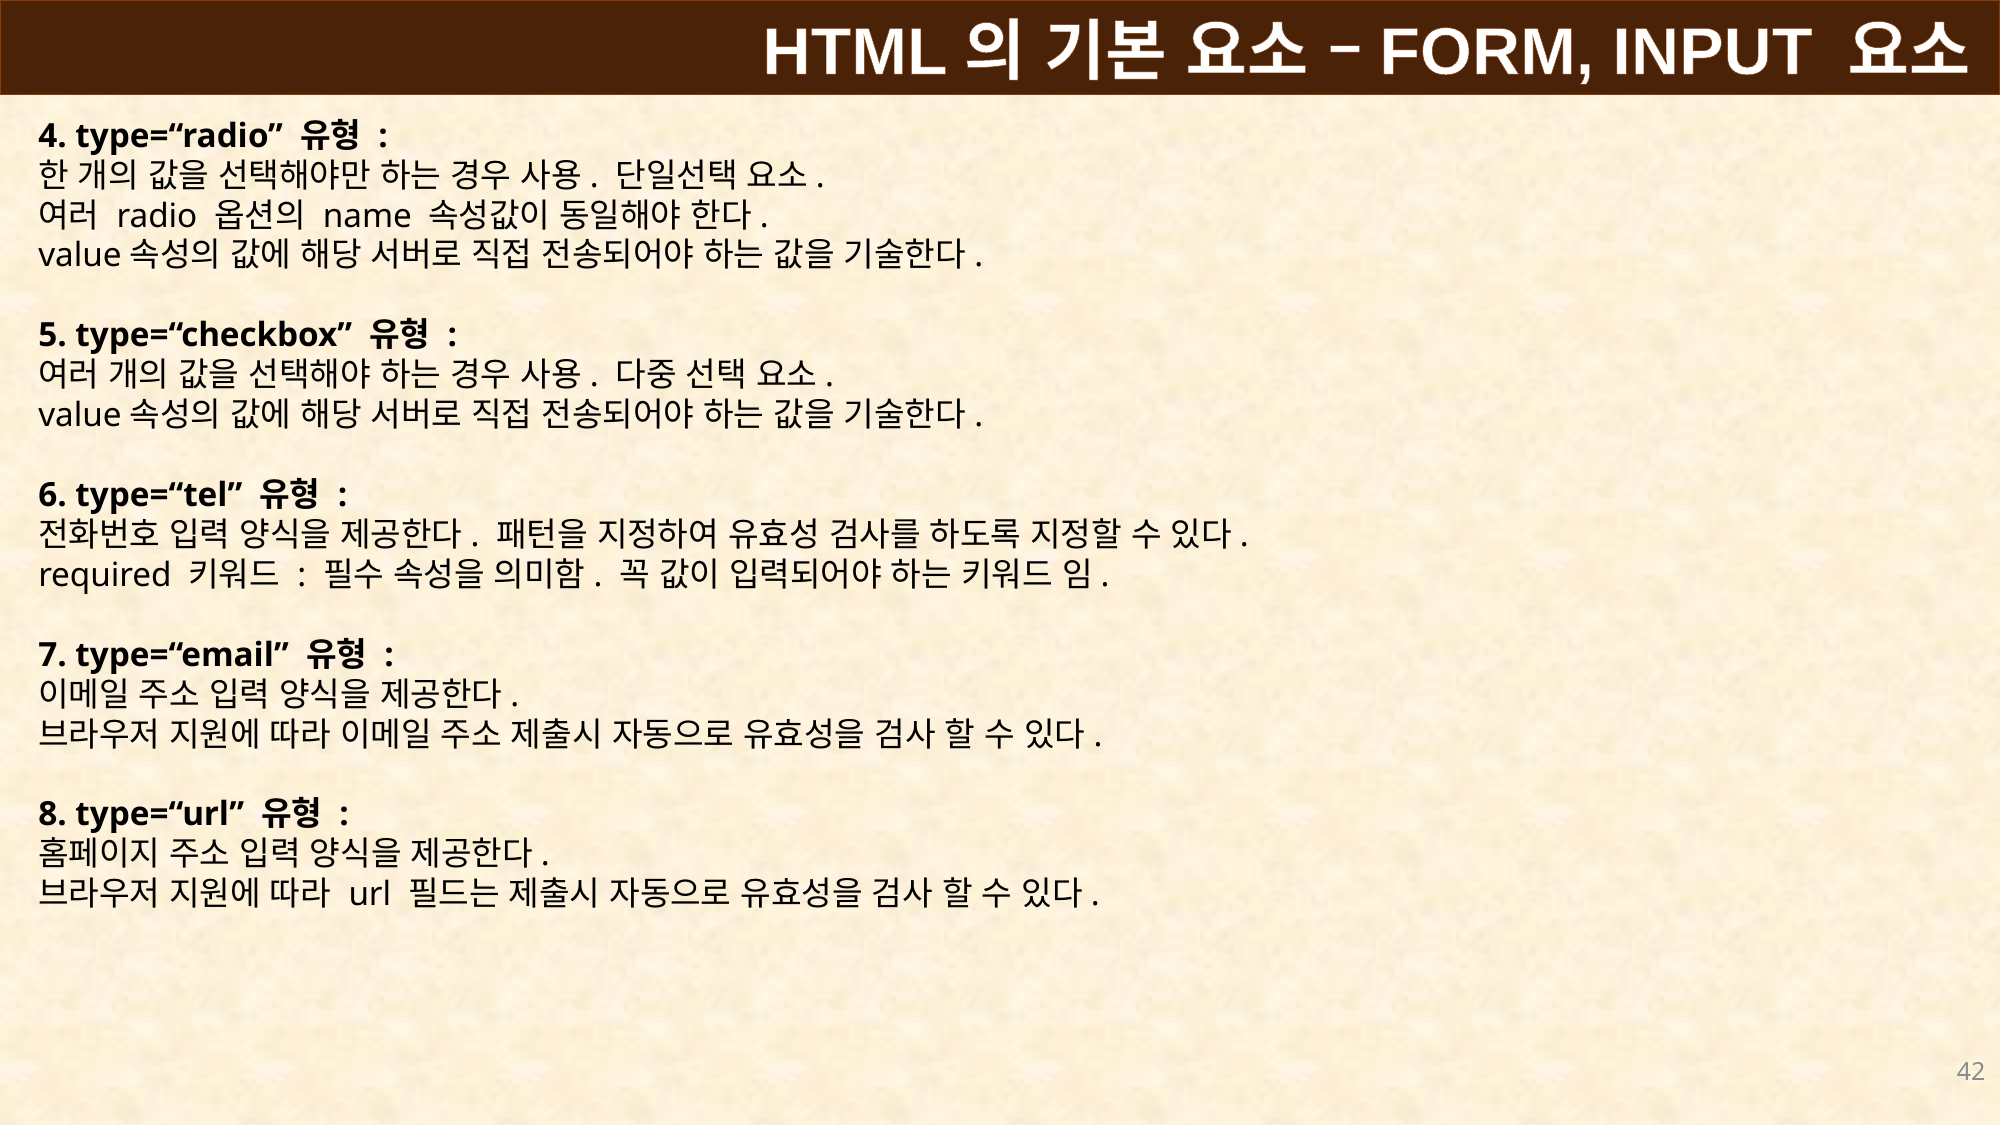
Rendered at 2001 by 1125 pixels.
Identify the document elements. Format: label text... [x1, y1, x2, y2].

slide_number 42 [1550, 1042, 2000, 1103]
picture [0, 0, 2001, 1125]
text_box 4. type=“radio” 유형 : 한 개의 값을 선택해야만 하는 경우 사용. 단일선택 요소. 여러 radio 옵션의 name 속성값이 동일해야 한다. value속성의 값에 해당 서버로 직접 전송되어야 하는 값을 기술한다. 5. type=“checkbox” 유형 : 여러 개의 값을 선택해야 하는 경우 사용. 다중 선택 요소. value속성의 값에 해당 서버로 직접 전송되어야 하는 값을 기술한다. 6. type=“tel” 유형 : 전화번호 입력 양식을 제공한다. 패턴을 지정하여 유효성 검사를 하도록 지정할 수 있다. required 키워드 : 필수 속성을 의미함. 꼭 값이 입력되어야 하는 키워드 임. 7. type=“email” 유형 : 이메일 주소 입력 양식을 제공한다. 브라우저 지원에 따라 이메일 주소 제출시 자동으로 유효성을 검사 할 수 있다. 8. type=“url” 유형 : 홈페이지 주소 입력 양식을 제공한다. 브라우저 지원에 따라 url 필드는 제출시 자동으로 유효성을 검사 할 수 있다. [23, 106, 1979, 920]
text_box HTML의 기본 요소 –FORM, INPUT 요소 [0, 0, 2000, 95]
